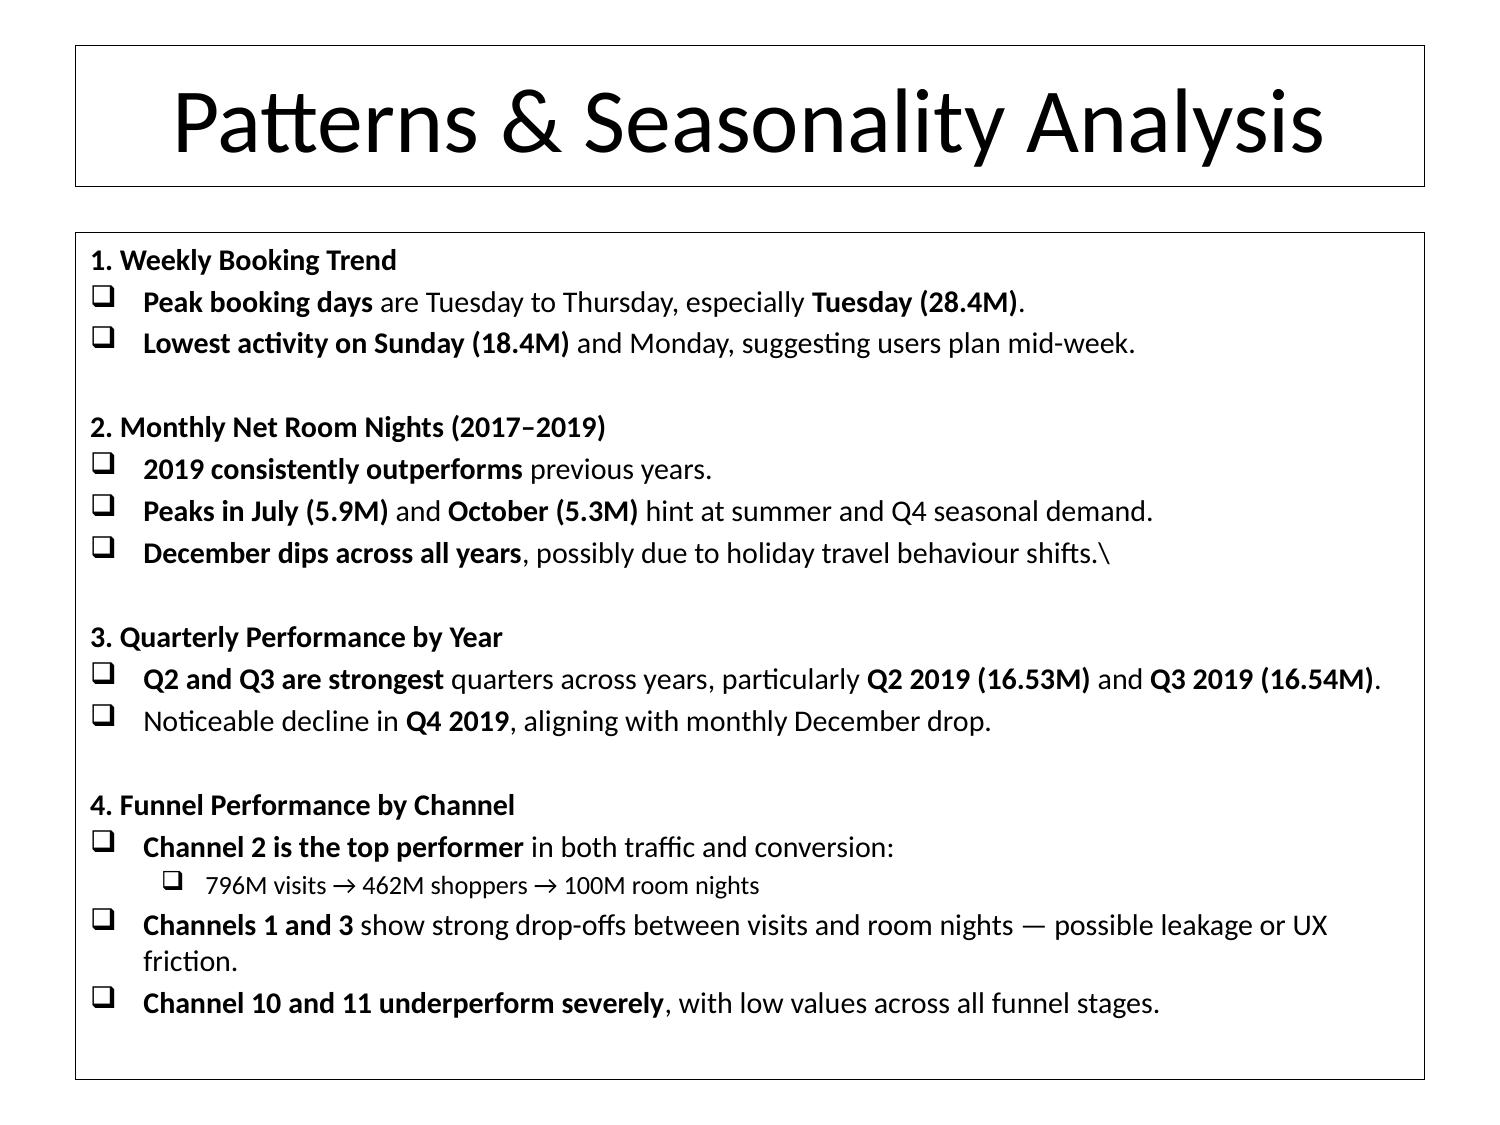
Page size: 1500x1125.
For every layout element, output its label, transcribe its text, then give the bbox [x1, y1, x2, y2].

title Patterns & Seasonality Analysis [75, 45, 1425, 187]
list 1. Weekly Booking Trend Peak booking days are Tuesday to Thursday, especially Tuesday (28.4M). Lowest activity on Sunday (18.4M) and Monday, suggesting users plan mid-week. 2. Monthly Net Room Nights (2017–2019) 2019 consistently outperforms previous years. Peaks in July (5.9M) and October (5.3M) hint at summer and Q4 seasonal demand. December dips across all years, possibly due to holiday travel behaviour shifts.\ 3. Quarterly Performance by Year Q2 and Q3 are strongest quarters across years, particularly Q2 2019 (16.53M) and Q3 2019 (16.54M). Noticeable decline in Q4 2019, aligning with monthly December drop. 4. Funnel Performance by Channel Channel 2 is the top performer in both traffic and conversion: 796M visits → 462M shoppers → 100M room nights Channels 1 and 3 show strong drop-offs between visits and room nights — possible leakage or UX friction. Channel 10 and 11 underperform severely, with low values across all funnel stages. [75, 232, 1425, 1080]
